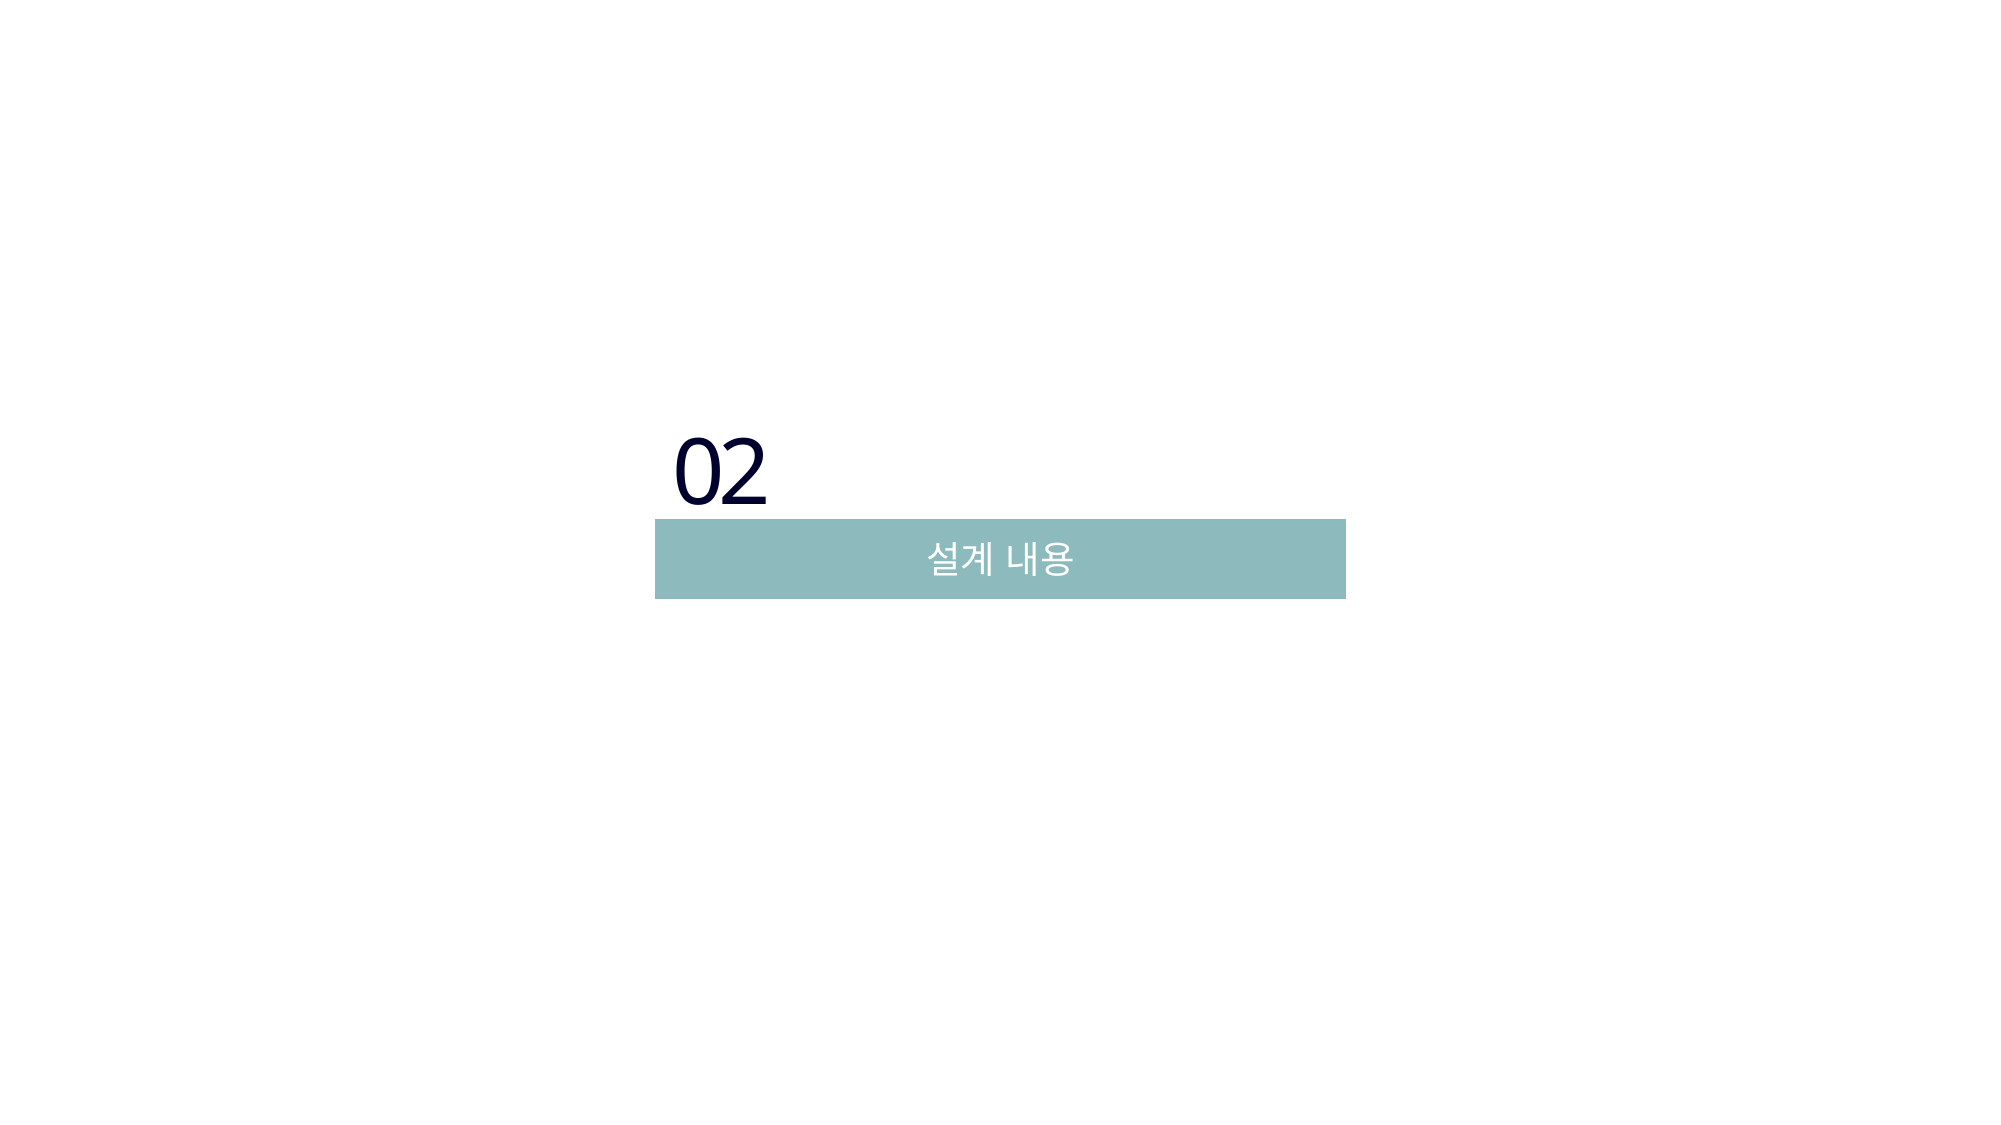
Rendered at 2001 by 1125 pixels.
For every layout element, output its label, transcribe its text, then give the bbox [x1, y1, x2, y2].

text_box 02 [657, 405, 786, 519]
text_box 설계 내용 [655, 519, 1346, 599]
